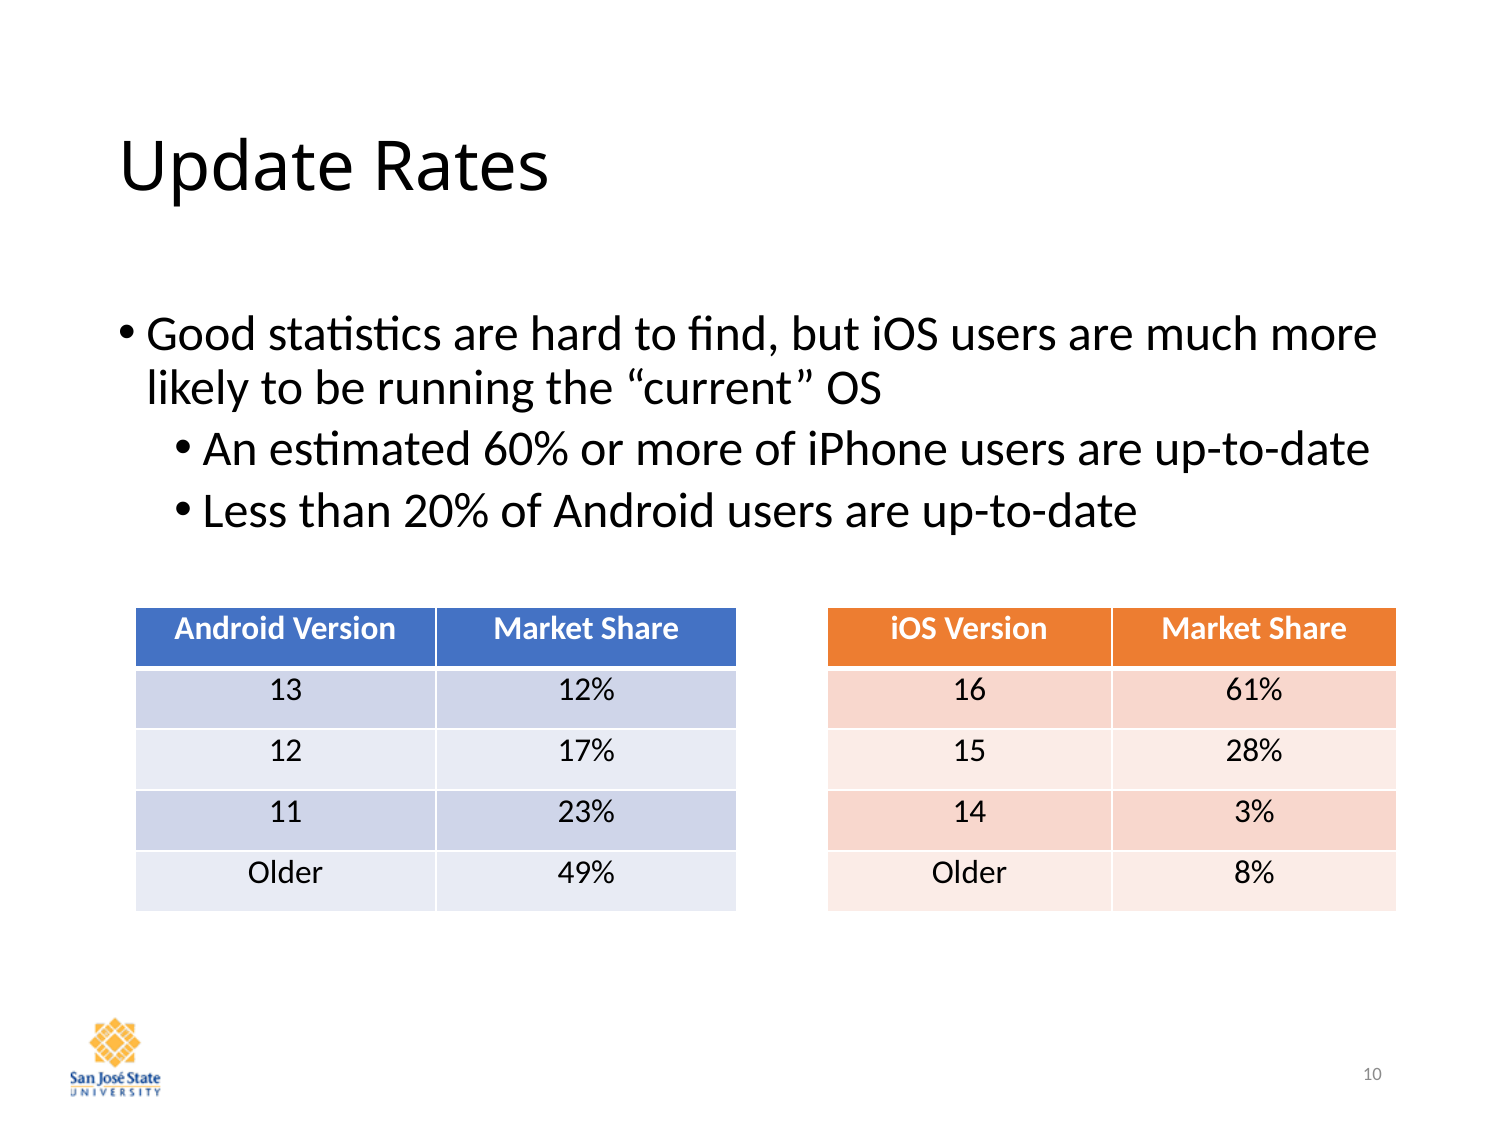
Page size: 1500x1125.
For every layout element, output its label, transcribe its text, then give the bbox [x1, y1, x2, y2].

table_cell Older [136, 852, 435, 911]
table_cell 14 [828, 791, 1111, 850]
table_cell 12% [437, 671, 736, 728]
table_cell 8% [1113, 852, 1396, 911]
table_header Android Version [136, 608, 435, 666]
table_cell 49% [437, 852, 736, 911]
table_cell 16 [828, 671, 1111, 728]
table_cell 13 [136, 671, 435, 728]
table_cell 23% [437, 791, 736, 850]
table_cell Older [828, 852, 1111, 911]
picture [60, 1012, 166, 1112]
table_header iOS Version [828, 608, 1111, 666]
table_cell 17% [437, 730, 736, 789]
table_cell 28% [1113, 730, 1396, 789]
table_cell 61% [1113, 671, 1396, 728]
table_cell 11 [136, 791, 435, 850]
title Update Rates [103, 59, 1397, 278]
table_cell 12 [136, 730, 435, 789]
list Good statistics are hard to find, but iOS users are much more likely to be running the “current” OS An estimated 60% or more of iPhone users are up-to-date Less than 20% of Android users are up-to-date [103, 299, 1397, 1014]
table_cell 15 [828, 730, 1111, 789]
table_header Market Share [1113, 608, 1396, 666]
slide_number 10 [1059, 1042, 1397, 1103]
table_header Market Share [437, 608, 736, 666]
table_cell 3% [1113, 791, 1396, 850]
